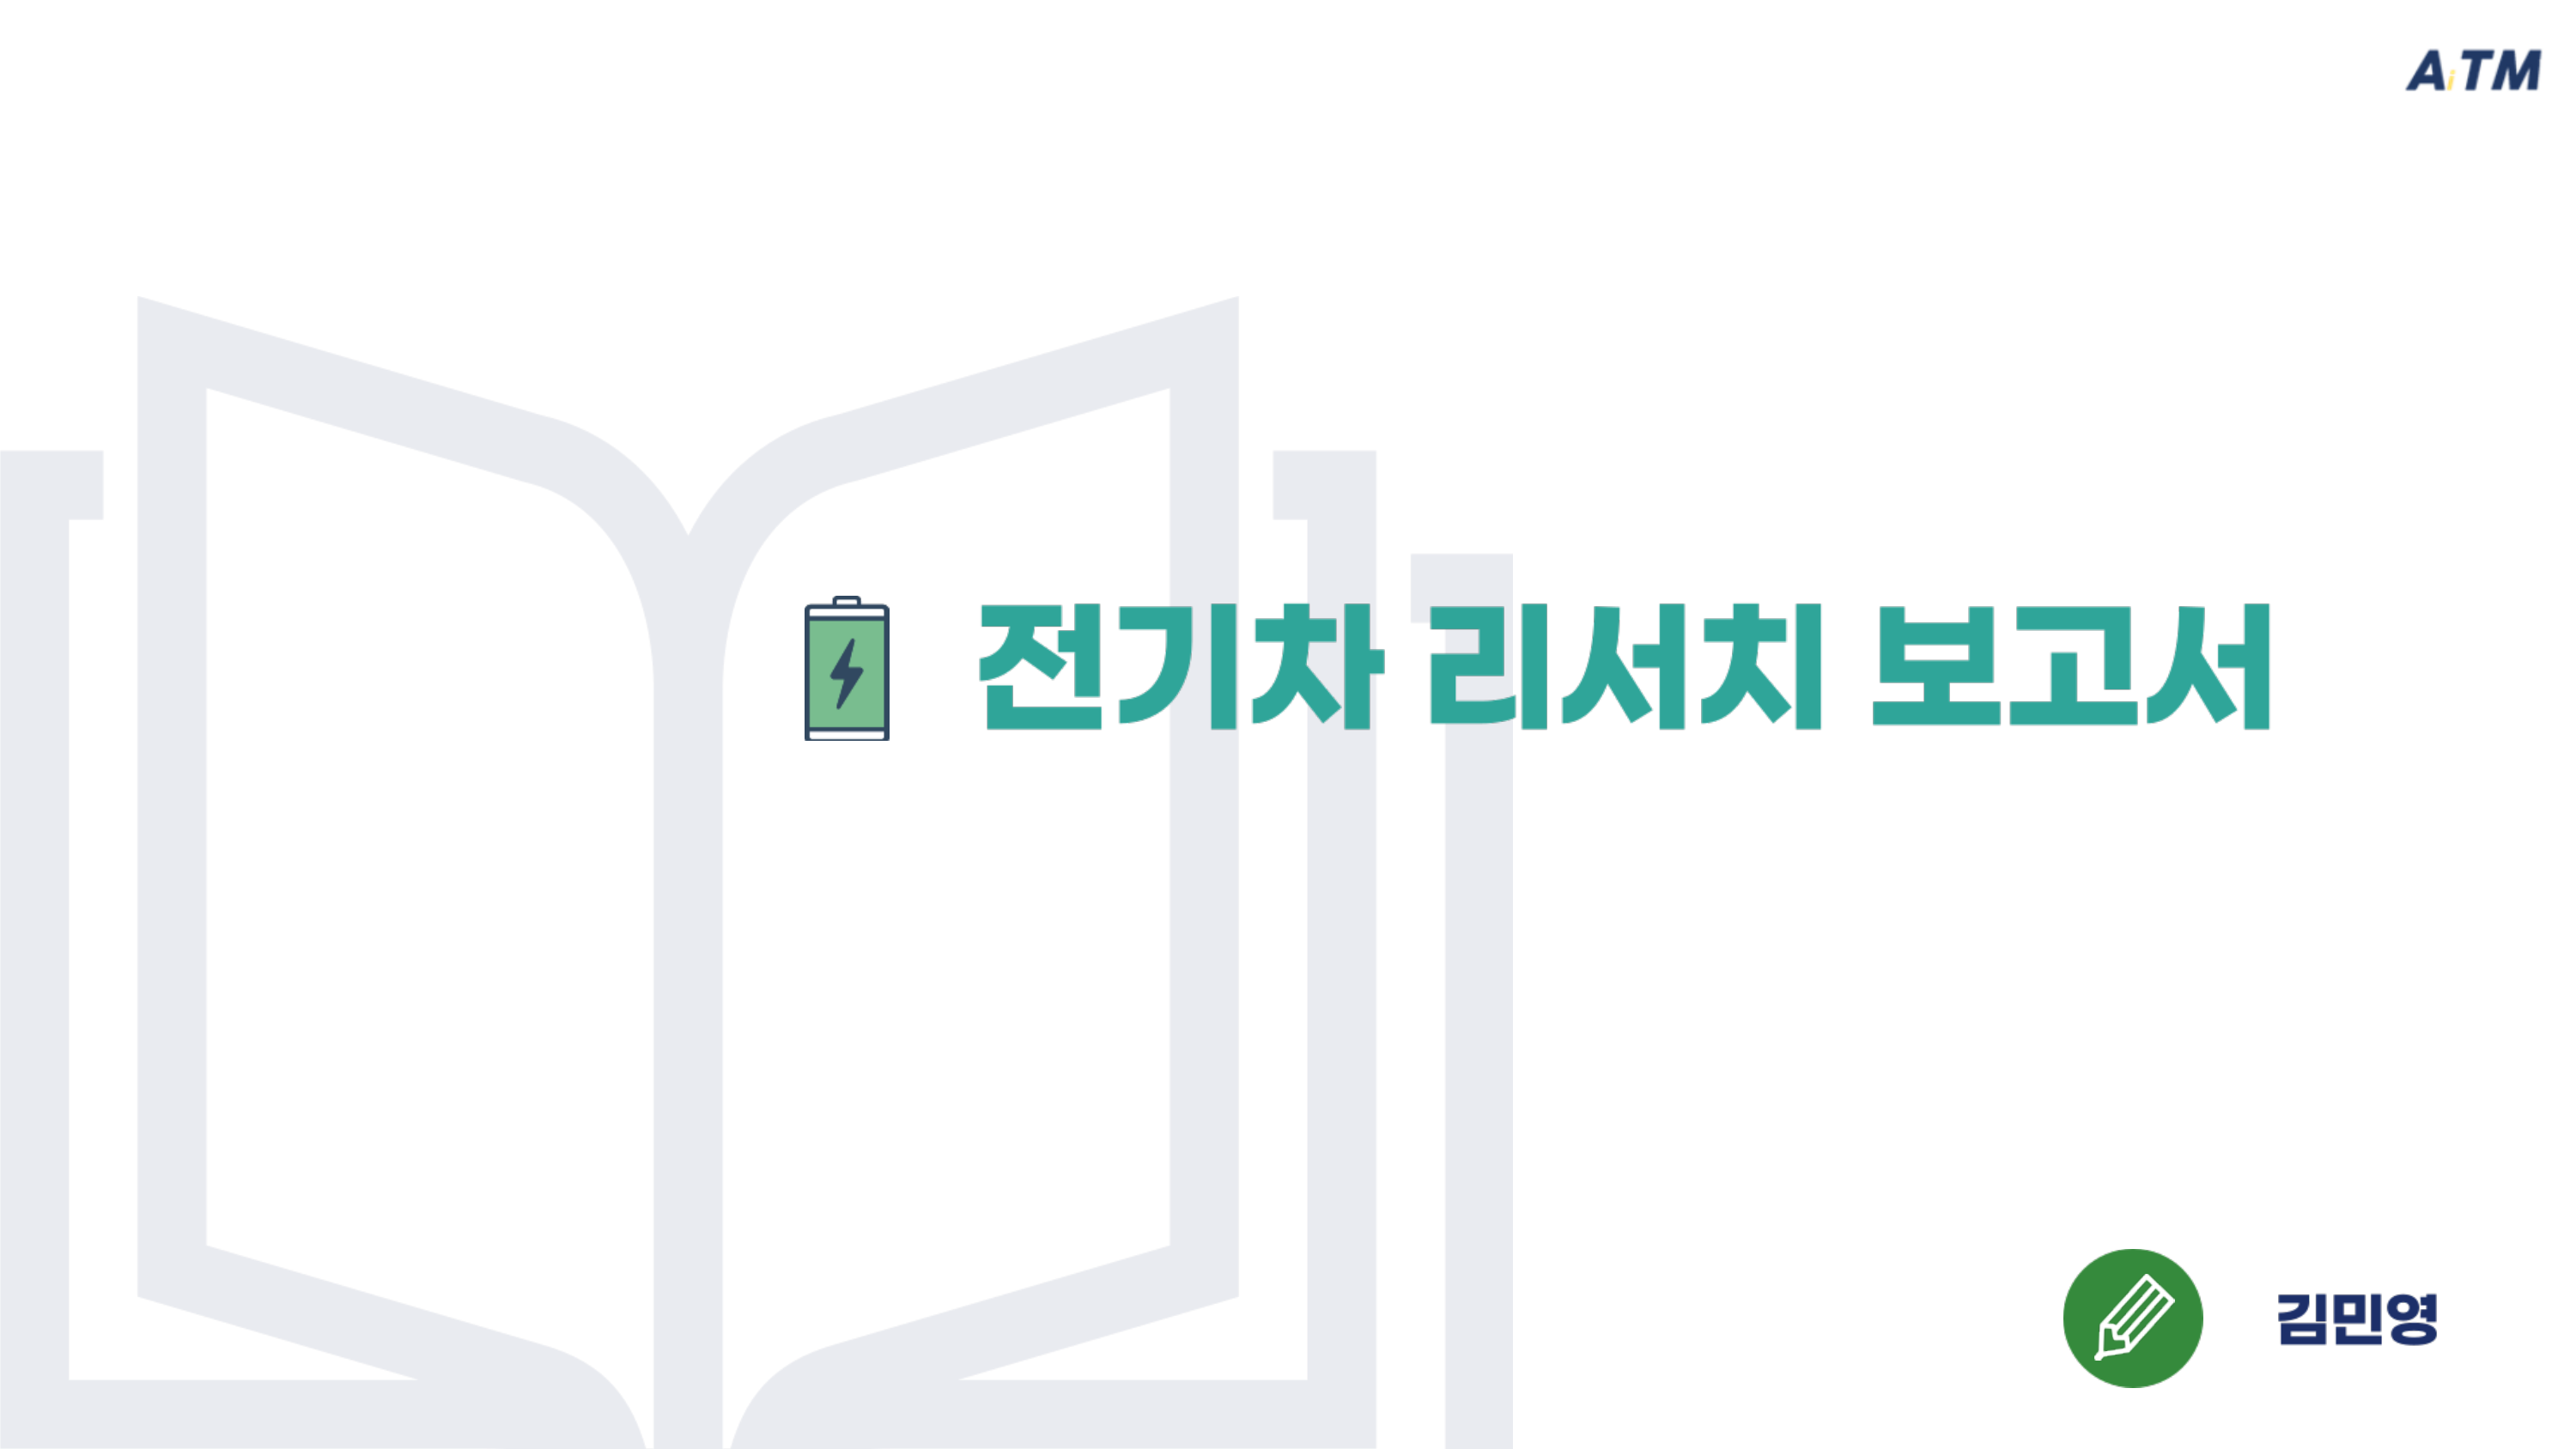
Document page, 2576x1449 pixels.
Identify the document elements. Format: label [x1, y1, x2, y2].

text_box [2063, 1248, 2203, 1389]
text_box [2093, 1274, 2176, 1361]
text_box [2397, 40, 2549, 95]
picture [314, 557, 2348, 822]
text_box [0, 296, 1513, 1449]
text_box [805, 596, 890, 742]
picture [2265, 1275, 2469, 1382]
